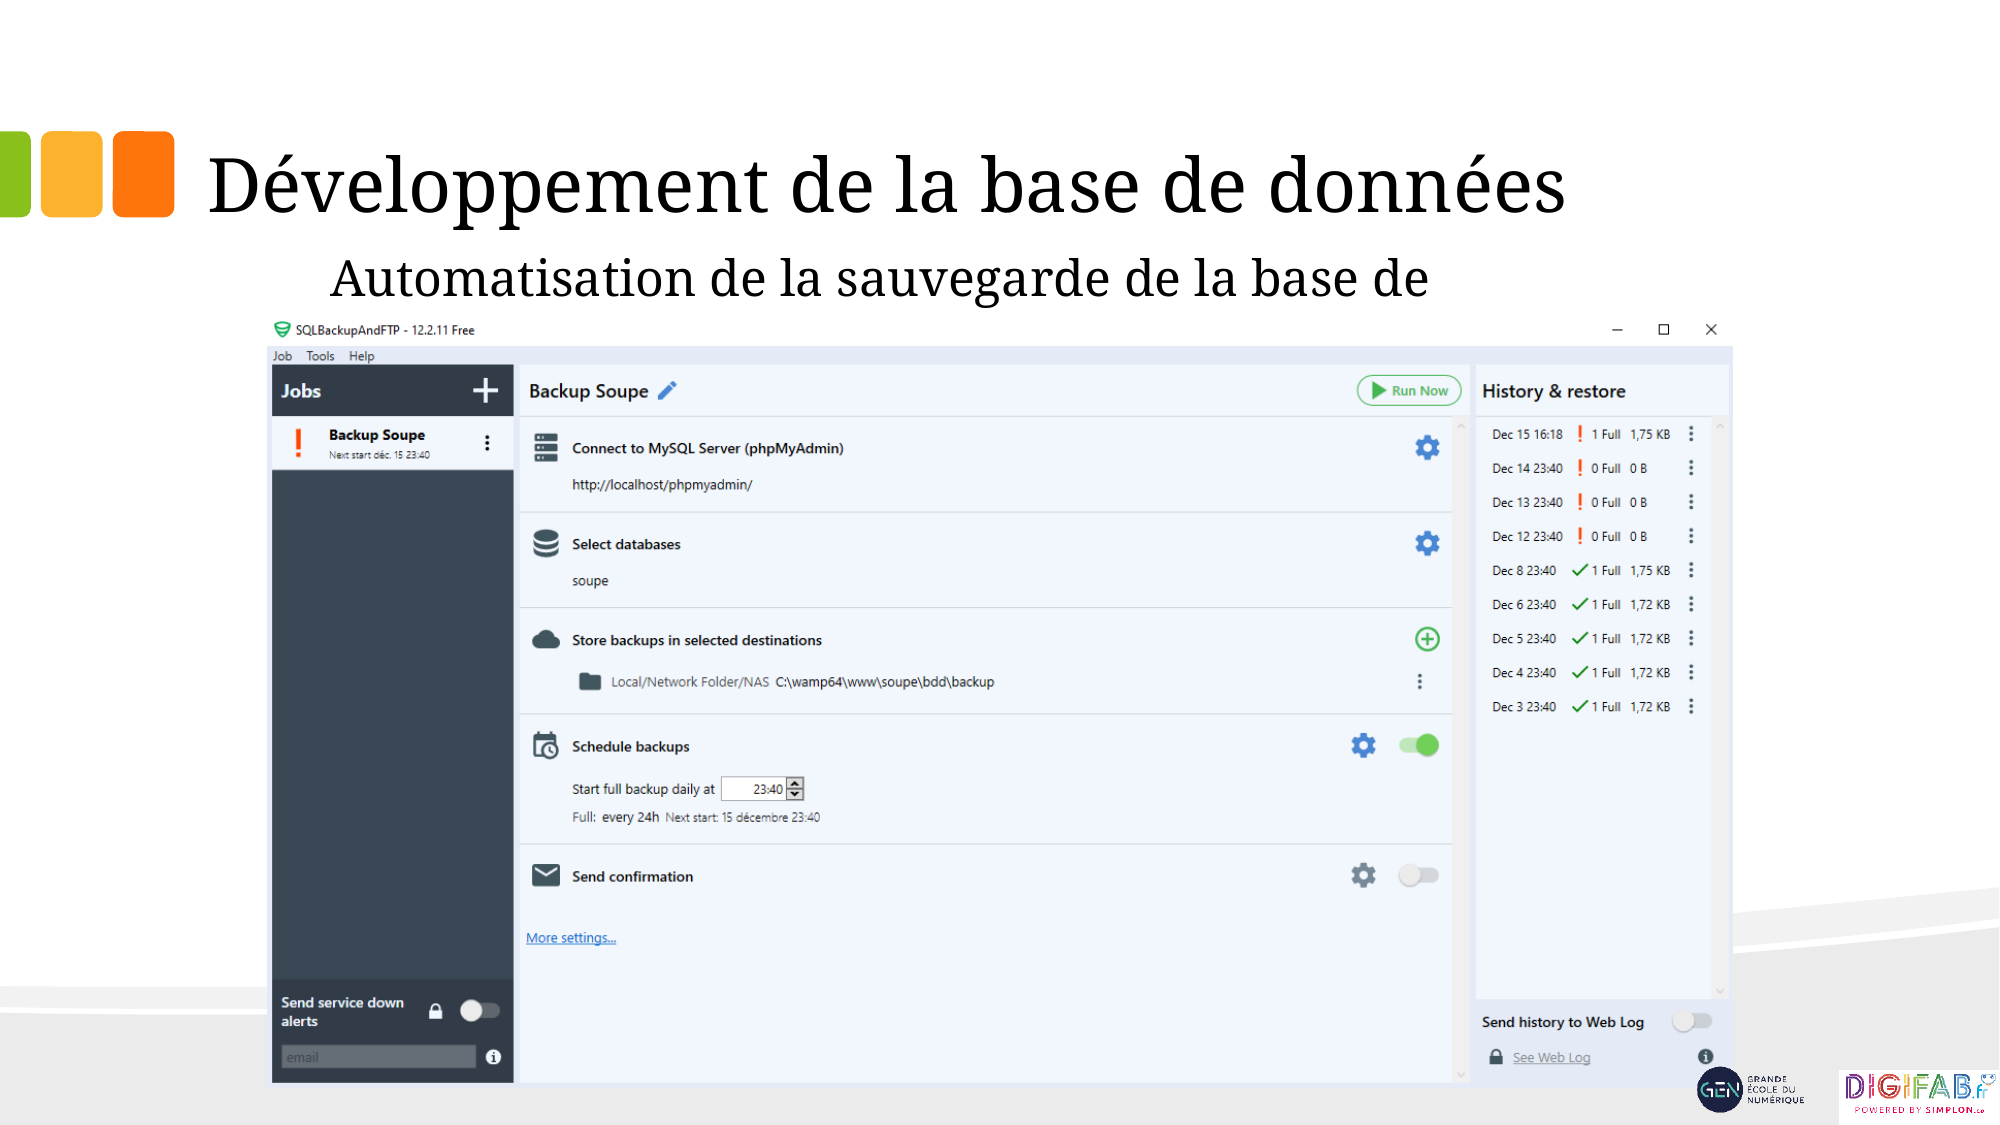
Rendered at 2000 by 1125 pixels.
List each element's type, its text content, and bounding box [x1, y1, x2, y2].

text_box Automatisation de la sauvegarde de la base de données [315, 239, 1544, 314]
title Développement de la base de données [187, 24, 1787, 238]
picture [1839, 1070, 2000, 1125]
picture [266, 314, 1838, 1125]
